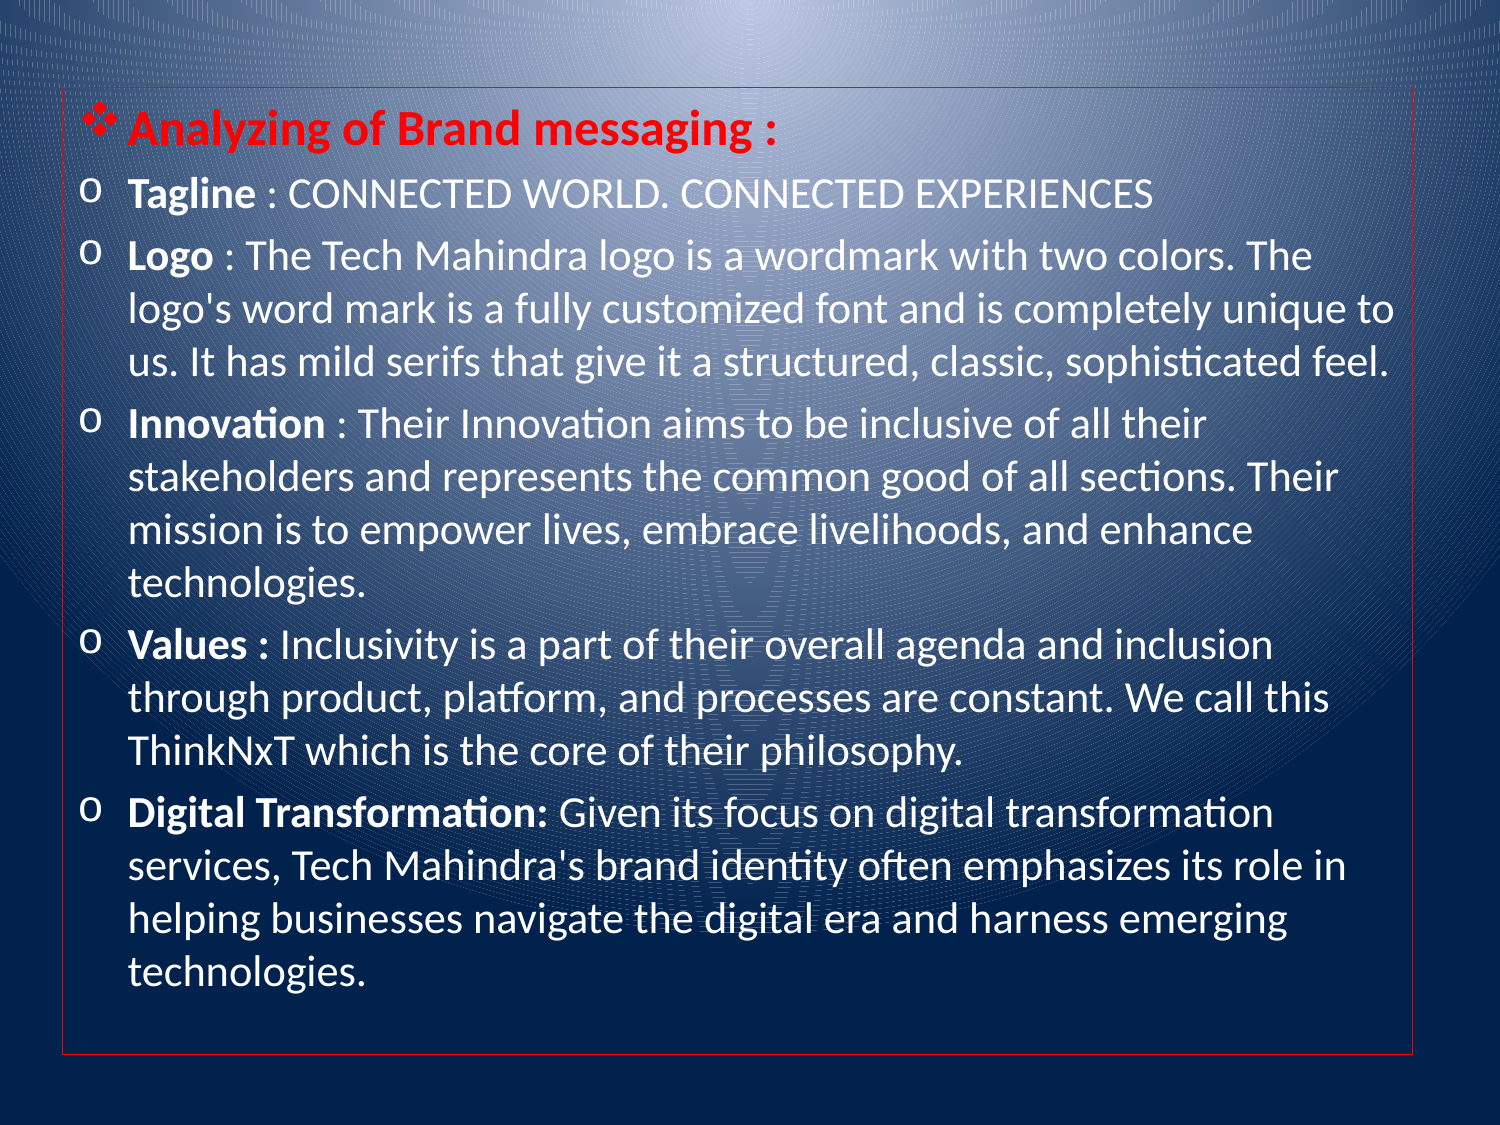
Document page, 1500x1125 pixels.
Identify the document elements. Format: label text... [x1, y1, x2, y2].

list Analyzing of Brand messaging : Tagline : CONNECTED WORLD. CONNECTED EXPERIENCES Logo : The Tech Mahindra logo is a wordmark with two colors. The logo's word mark is a fully customized font and is completely unique to us. It has mild serifs that give it a structured, classic, sophisticated feel. Innovation : Their Innovation aims to be inclusive of all their stakeholders and represents the common good of all sections. Their mission is to empower lives, embrace livelihoods, and enhance technologies. Values : Inclusivity is a part of their overall agenda and inclusion through product, platform, and processes are constant. We call this ThinkNxT which is the core of their philosophy. Digital Transformation: Given its focus on digital transformation services, Tech Mahindra's brand identity often emphasizes its role in helping businesses navigate the digital era and harness emerging technologies. [62, 87, 1413, 1055]
